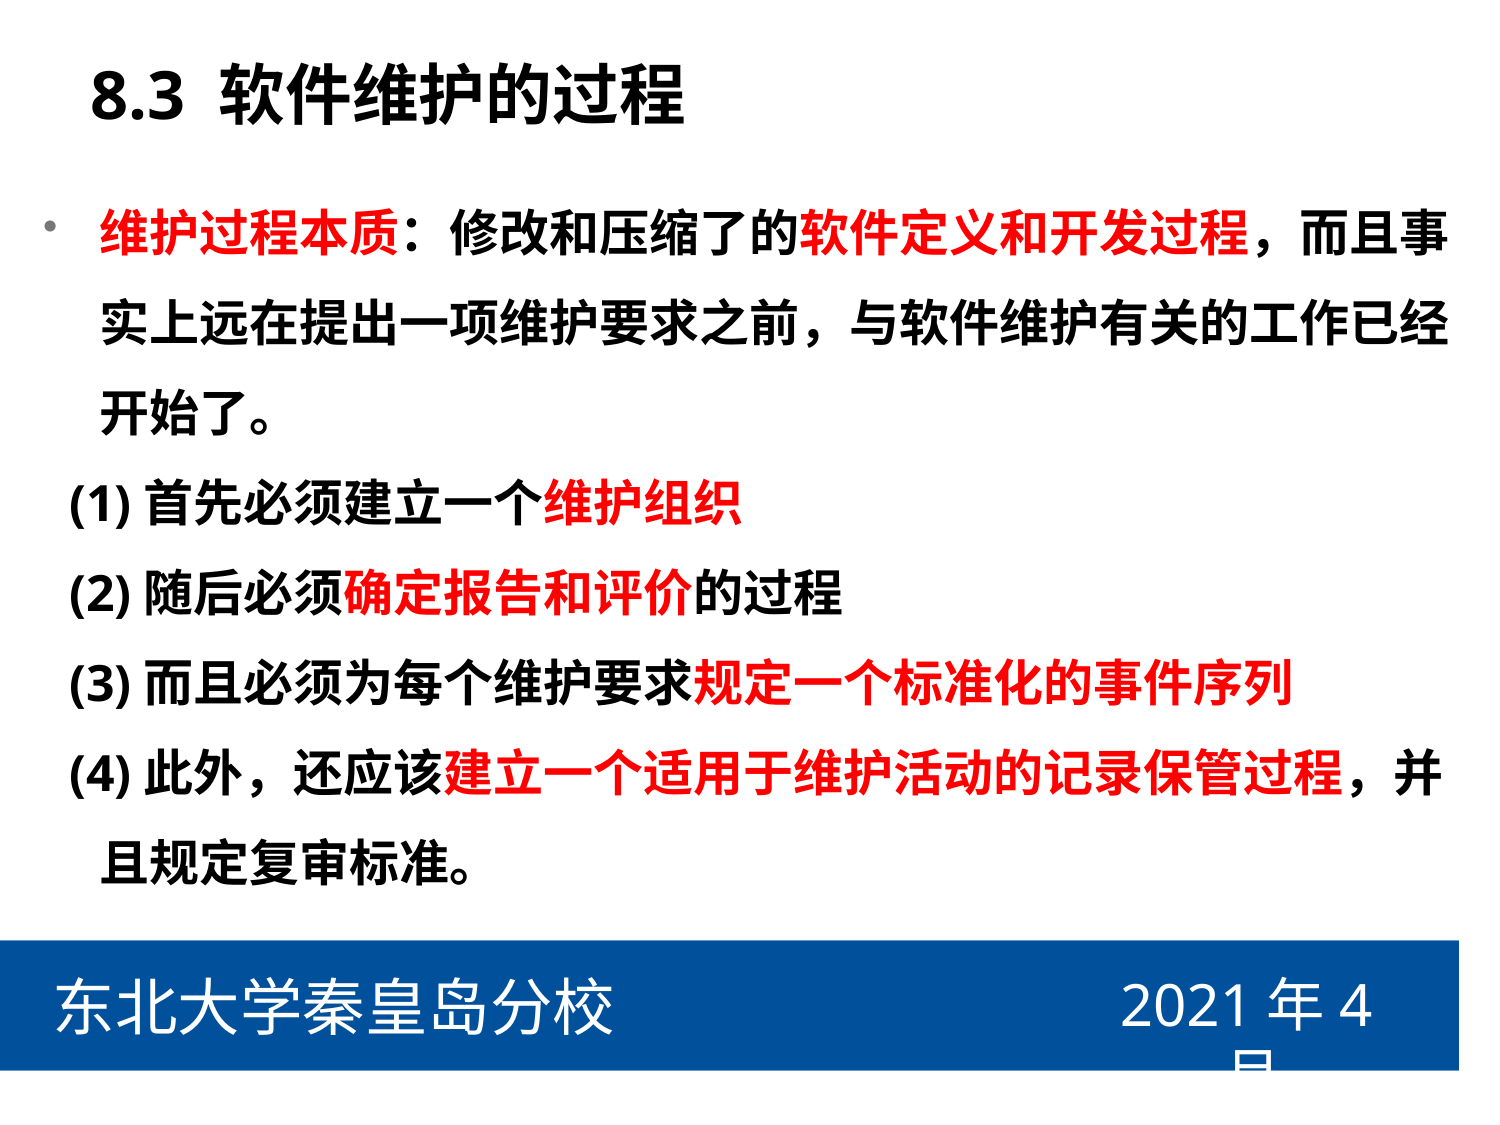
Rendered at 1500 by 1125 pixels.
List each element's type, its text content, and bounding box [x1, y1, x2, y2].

title 8.3 软件维护的过程 [74, 44, 1442, 153]
list 维护过程本质：修改和压缩了的软件定义和开发过程，而且事实上远在提出一项维护要求之前，与软件维护有关的工作已经开始了。 (1)首先必须建立一个维护组织 (2)随后必须确定报告和评价的过程 (3)而且必须为每个维护要求规定一个标准化的事件序列 (4)此外，还应该建立一个适用于维护活动的记录保管过程，并且规定复审标准。 [27, 163, 1466, 926]
